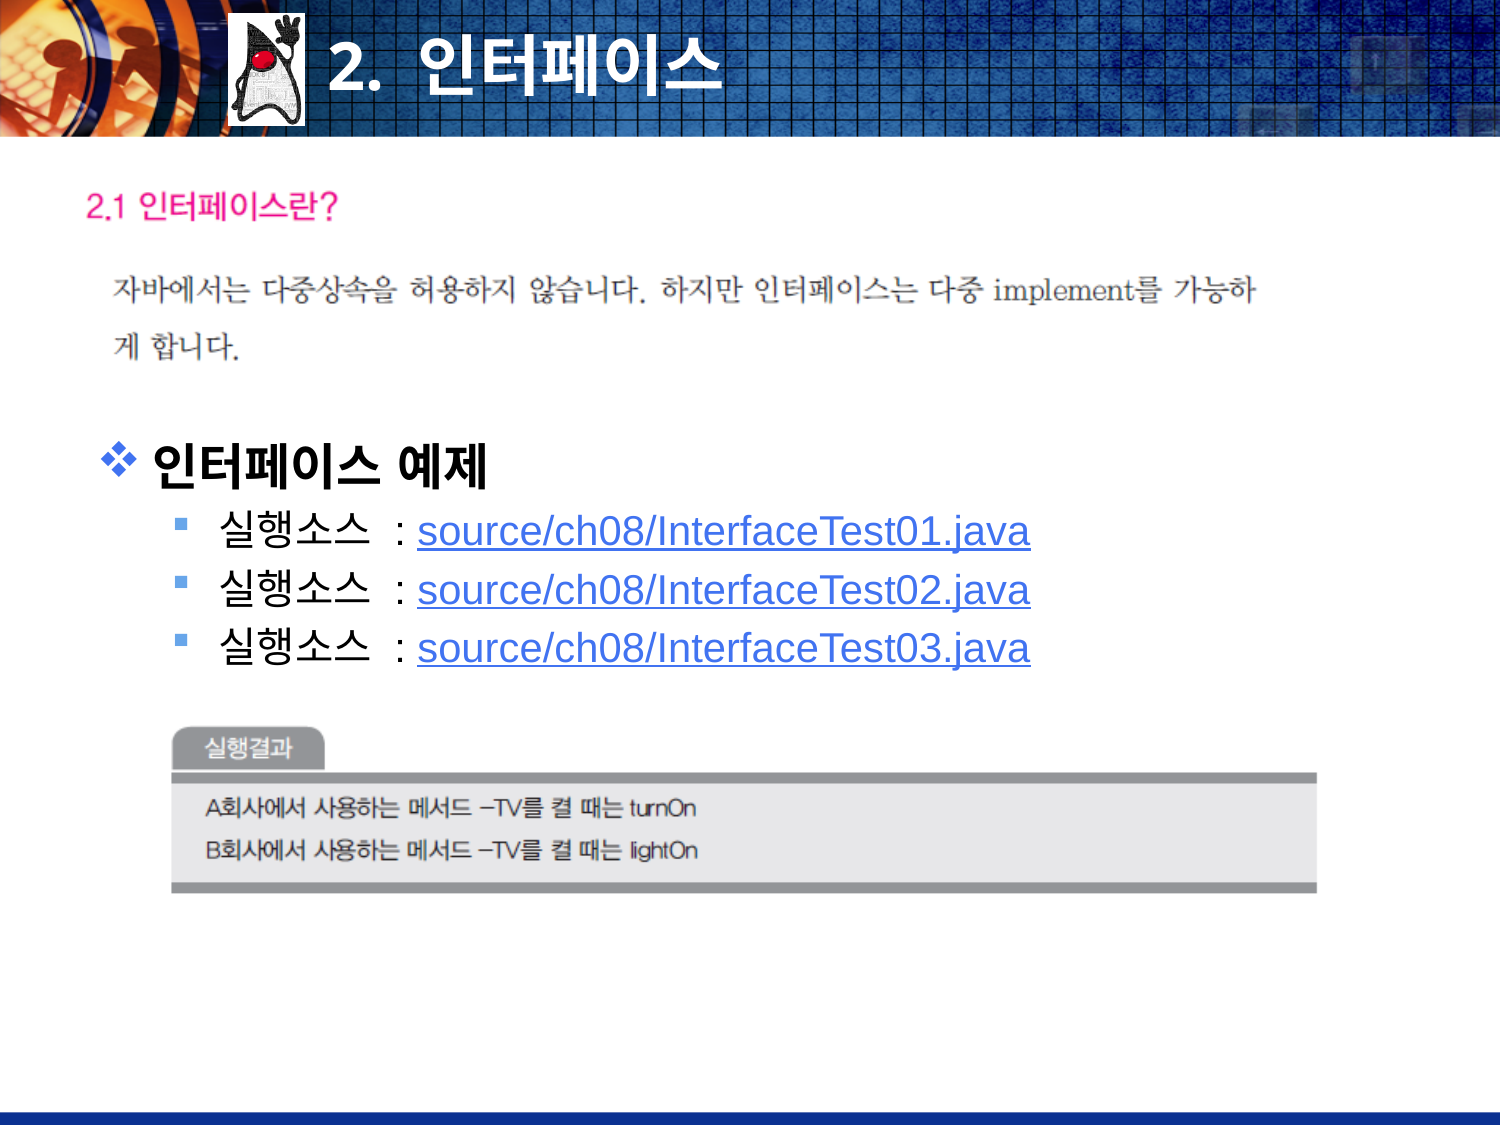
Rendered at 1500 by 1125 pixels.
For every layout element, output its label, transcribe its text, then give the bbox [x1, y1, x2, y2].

picture [167, 720, 1325, 903]
picture [105, 269, 1272, 367]
picture [0, 0, 1500, 138]
picture [81, 175, 344, 239]
text_box 인터페이스 예제 실행소스 : source/ch08/InterfaceTest01.java 실행소스 : source/ch08/InterfaceTest02.java 실행소스 : source/ch08/InterfaceTest03.java [81, 398, 1432, 739]
title 2. 인터페이스 [312, 17, 1388, 111]
